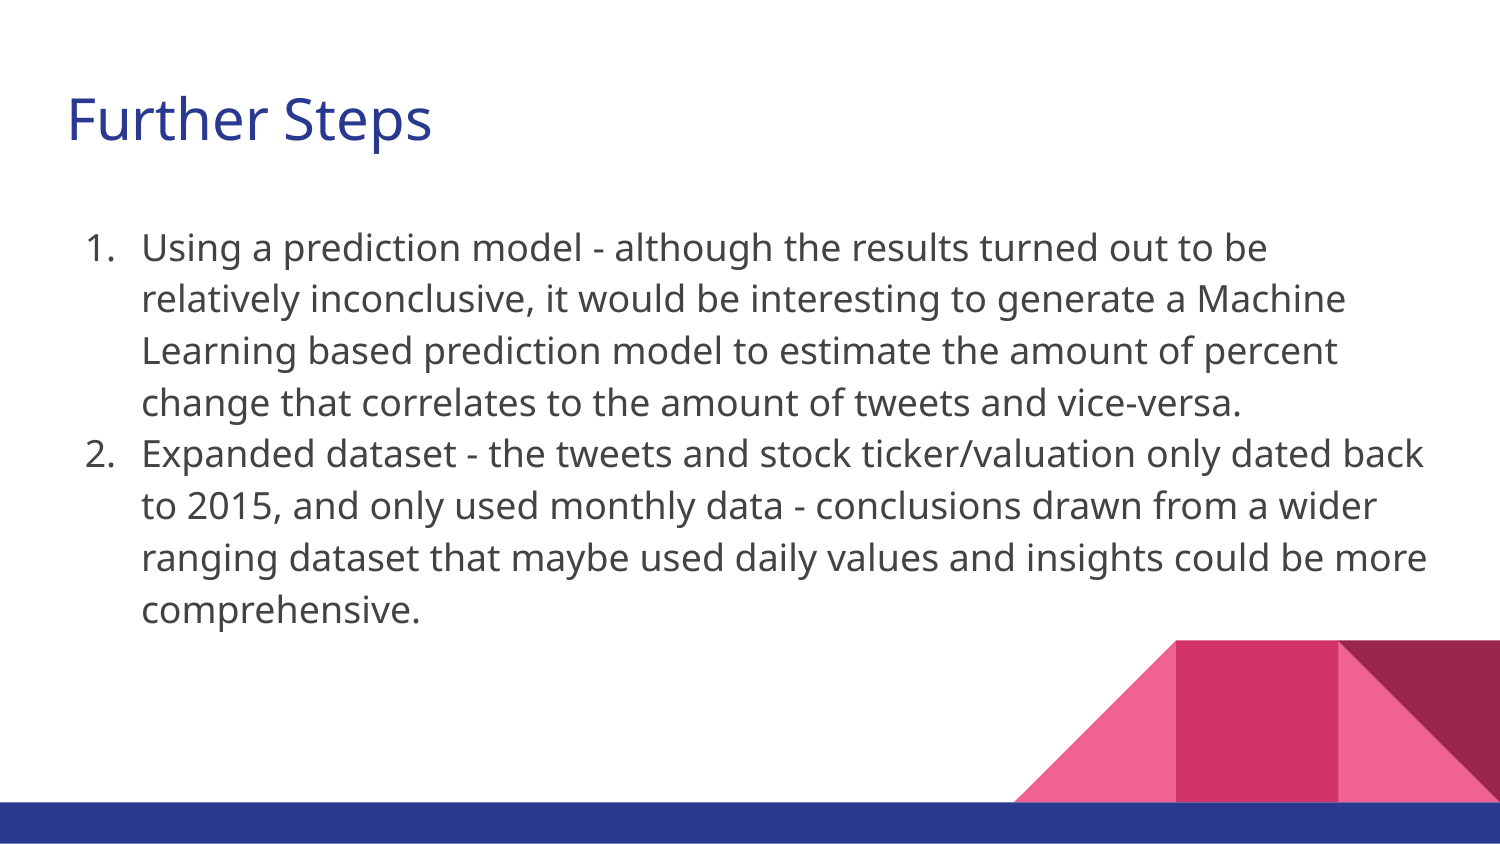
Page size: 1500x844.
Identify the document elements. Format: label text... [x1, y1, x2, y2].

list Using a prediction model - although the results turned out to be relatively inconclusive, it would be interesting to generate a Machine Learning based prediction model to estimate the amount of percent change that correlates to the amount of tweets and vice-versa. Expanded dataset - the tweets and stock ticker/valuation only dated back to 2015, and only used monthly data - conclusions drawn from a wider ranging dataset that maybe used daily values and insights could be more comprehensive. [51, 201, 1449, 750]
title Further Steps [51, 67, 1449, 167]
